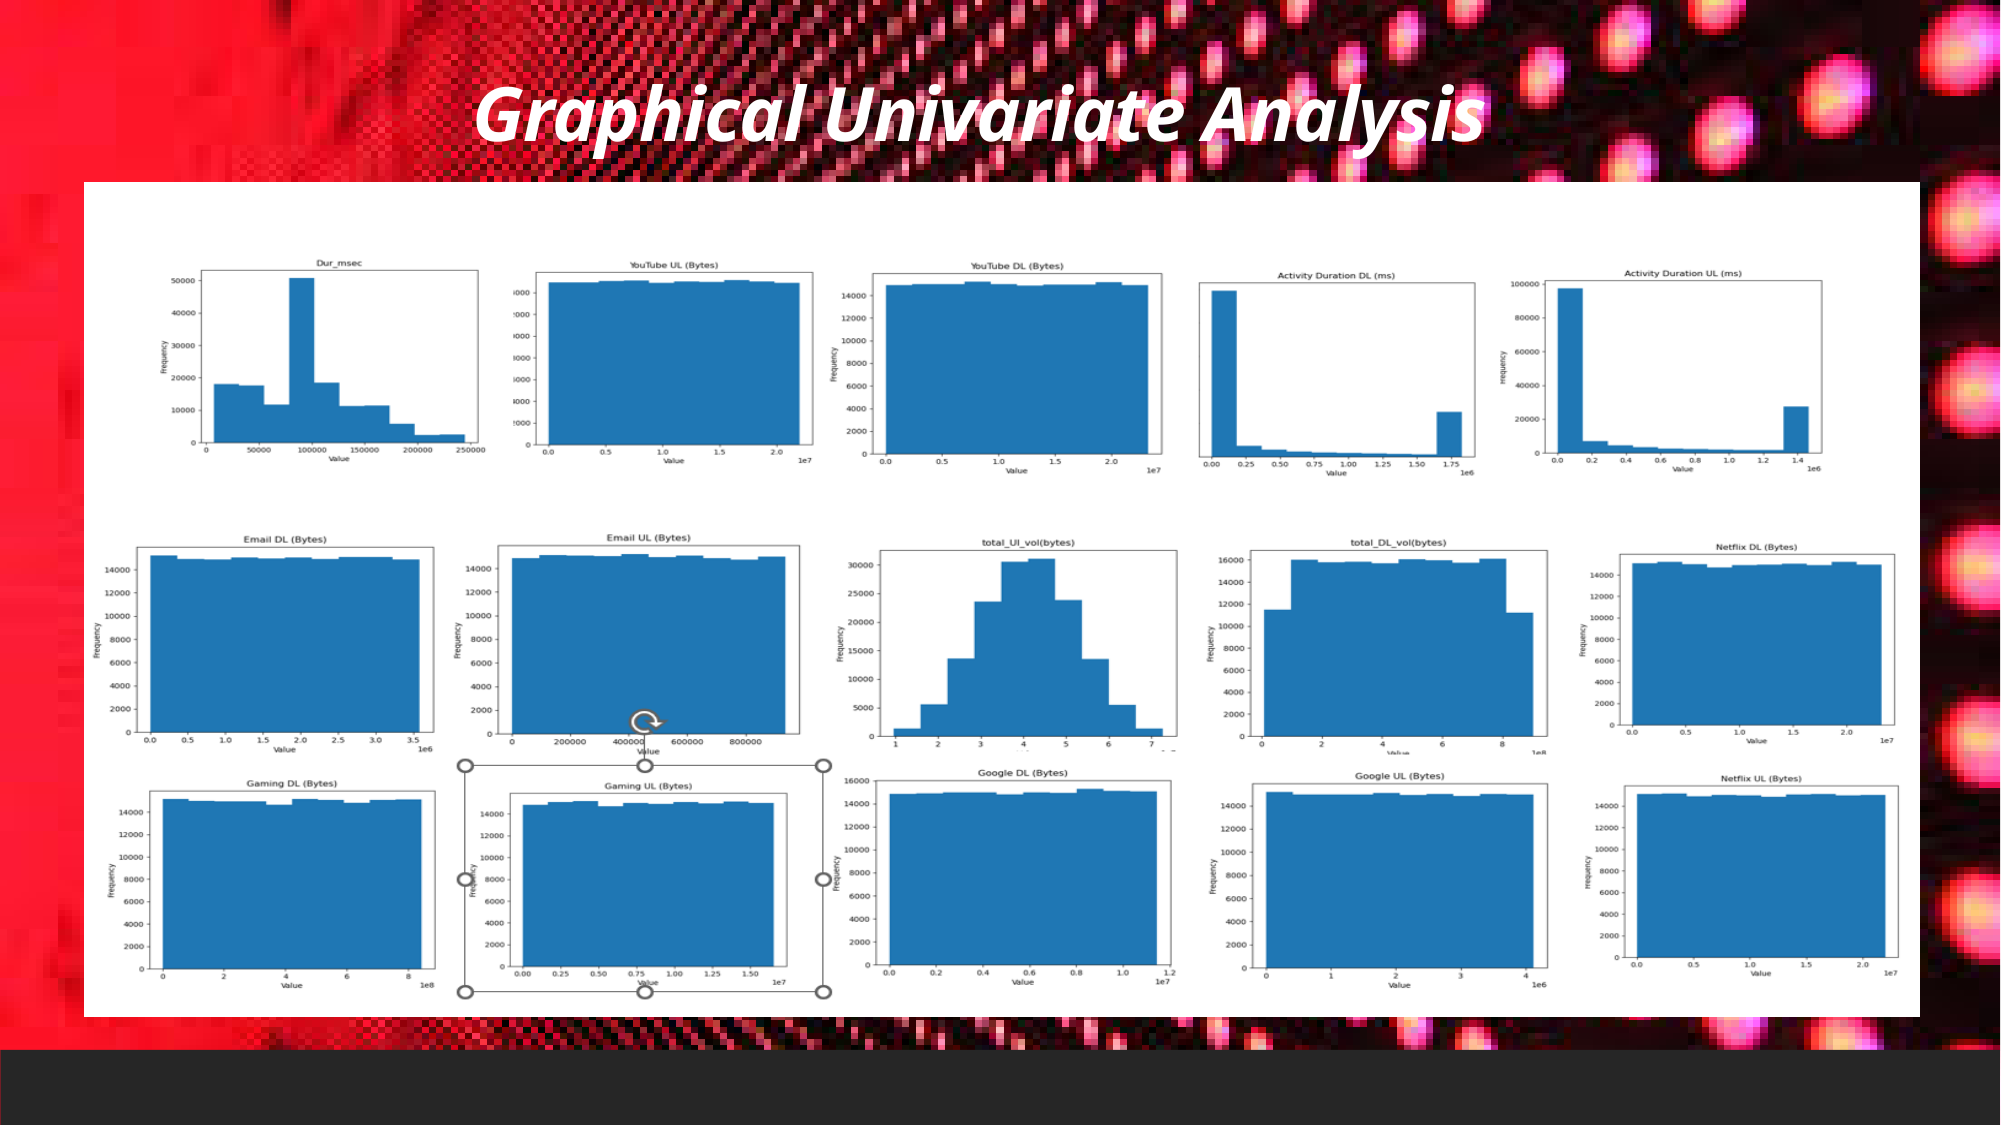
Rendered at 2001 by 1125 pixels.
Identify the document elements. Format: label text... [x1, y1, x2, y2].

picture [0, 0, 2001, 1125]
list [84, 182, 1921, 1017]
title Graphical Univariate Analysis [155, 17, 1805, 166]
